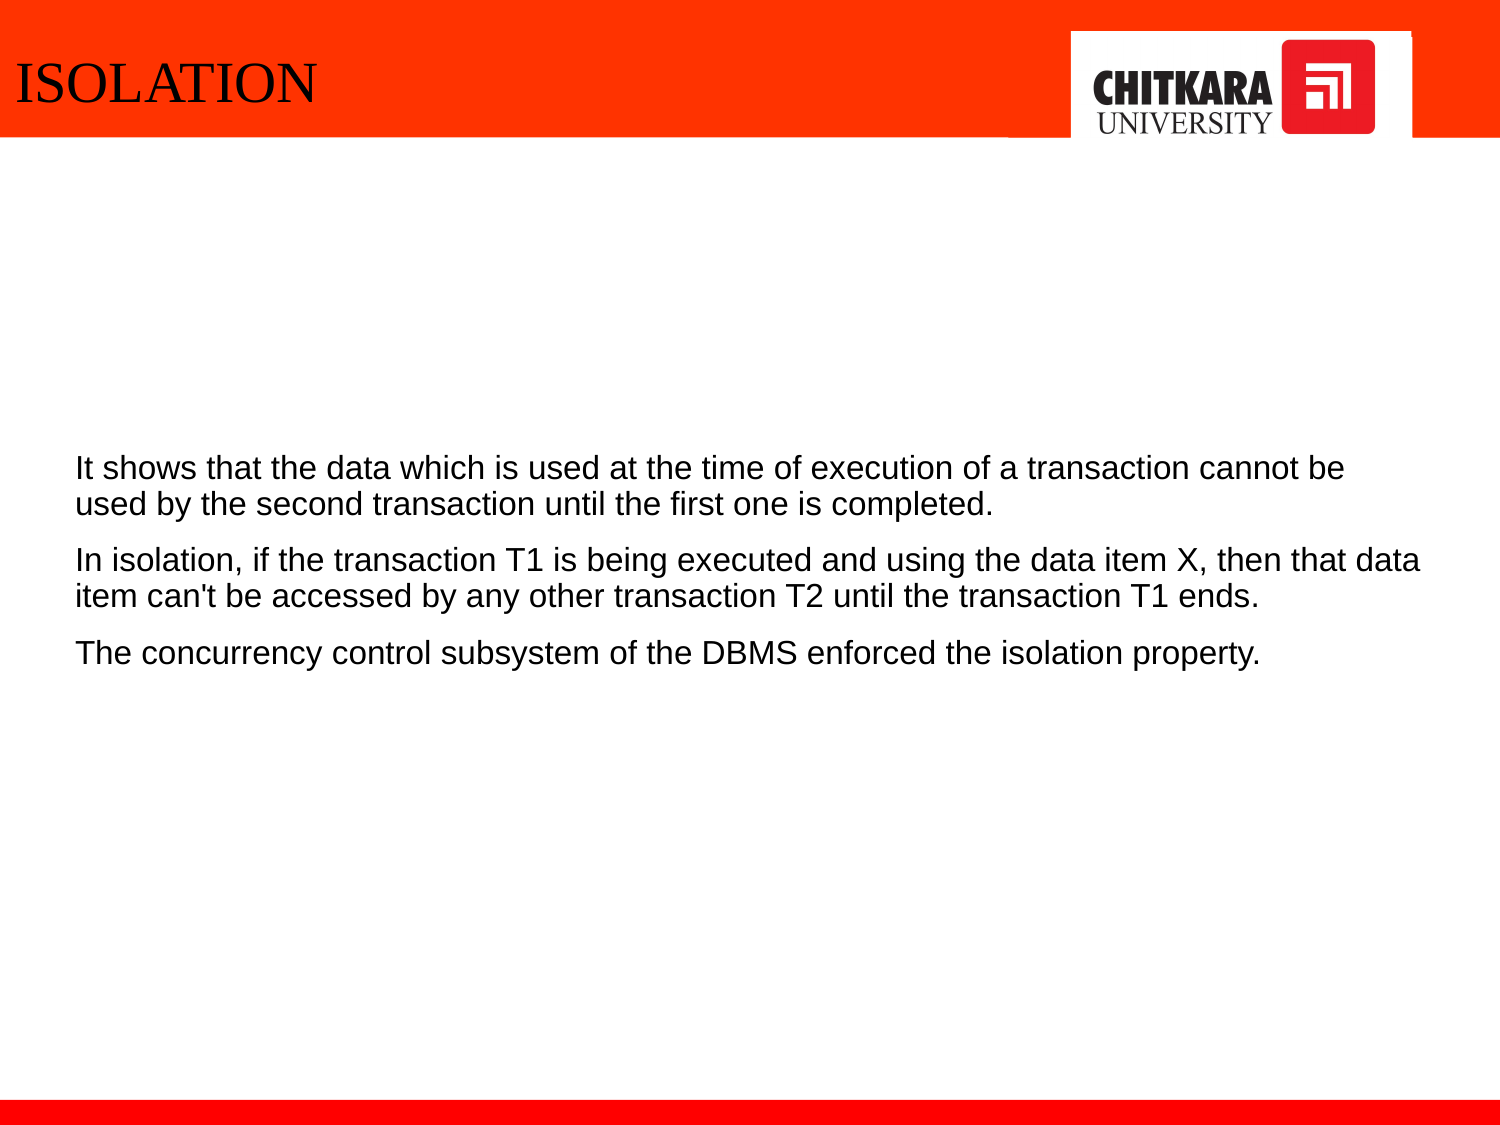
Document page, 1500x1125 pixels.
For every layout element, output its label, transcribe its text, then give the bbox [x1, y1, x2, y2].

picture [1074, 37, 1390, 138]
subtitle It shows that the data which is used at the time of execution of a transaction cannot be used by the second transaction until the first one is completed. In isolation, if the transaction T1 is being executed and using the data item X, then that data item can't be accessed by any other transaction T2 until the transaction T1 ends. The concurrency control subsystem of the DBMS enforced the isolation property. [75, 263, 1425, 916]
text_box ISOLATION [0, 37, 614, 131]
